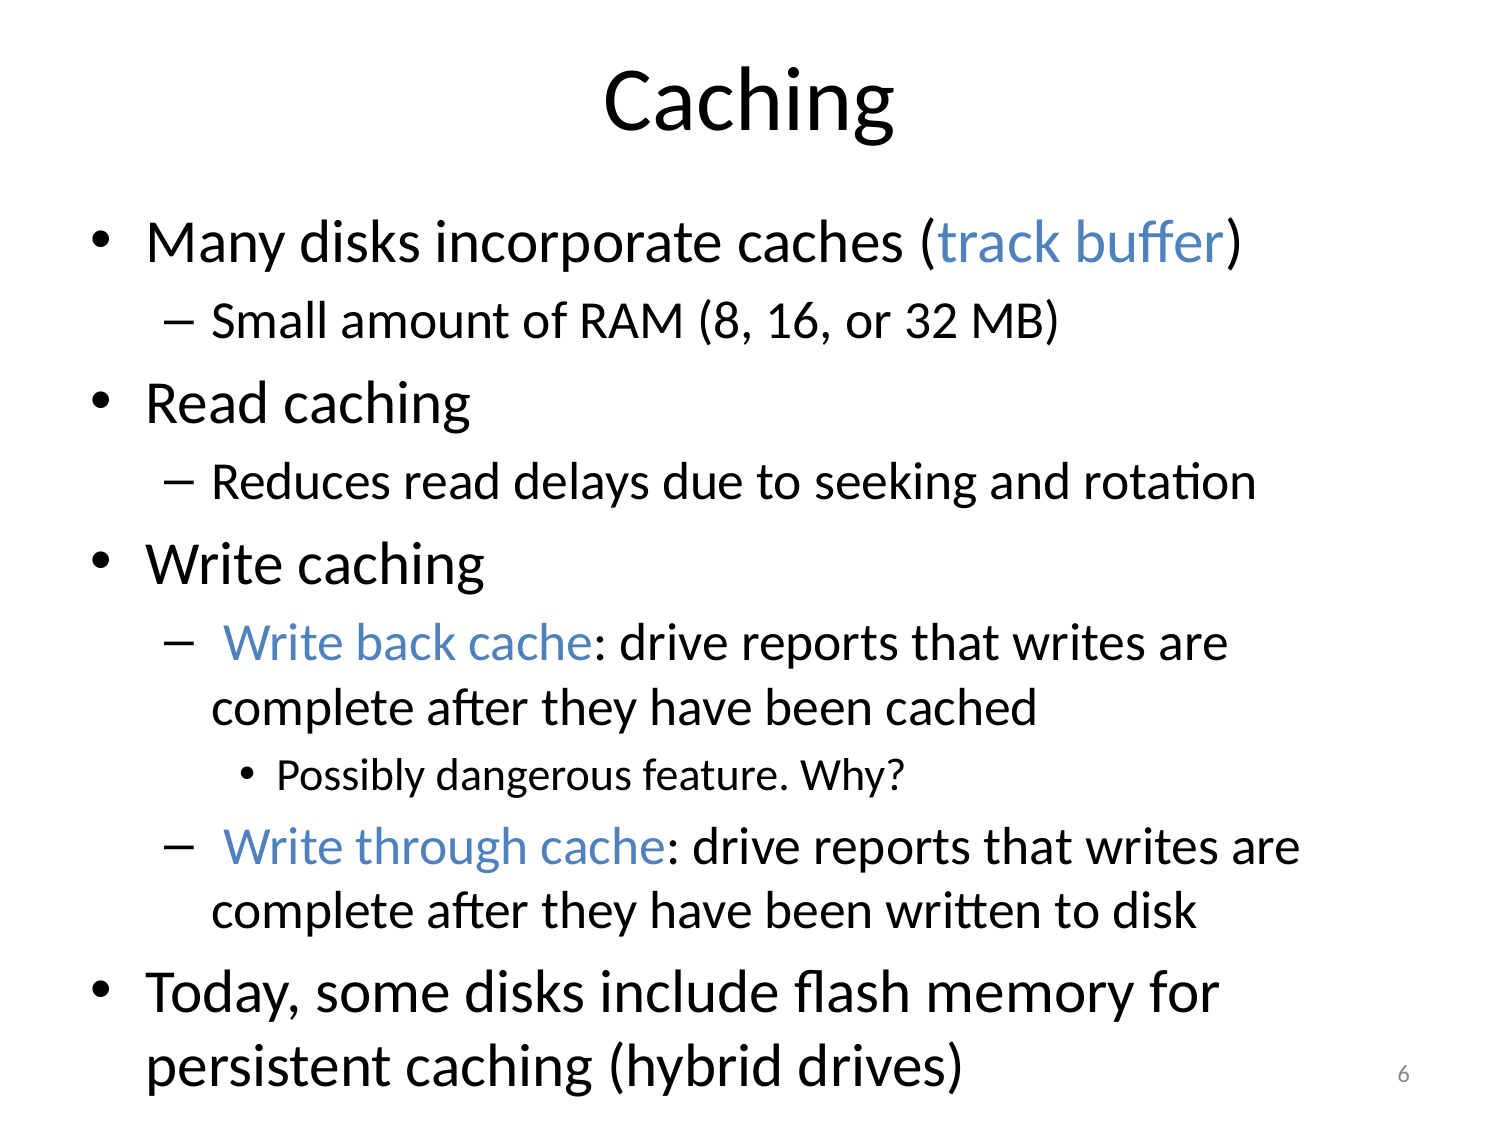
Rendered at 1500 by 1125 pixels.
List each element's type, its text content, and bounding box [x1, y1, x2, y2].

title Caching [75, 0, 1425, 188]
list Many disks incorporate caches (track buffer) Small amount of RAM (8, 16, or 32 MB) Read caching Reduces read delays due to seeking and rotation Write caching Write back cache: drive reports that writes are complete after they have been cached Possibly dangerous feature. Why? Write through cache: drive reports that writes are complete after they have been written to disk Today, some disks include flash memory for persistent caching (hybrid drives) [75, 193, 1425, 1111]
slide_number 6 [1074, 1042, 1425, 1103]
